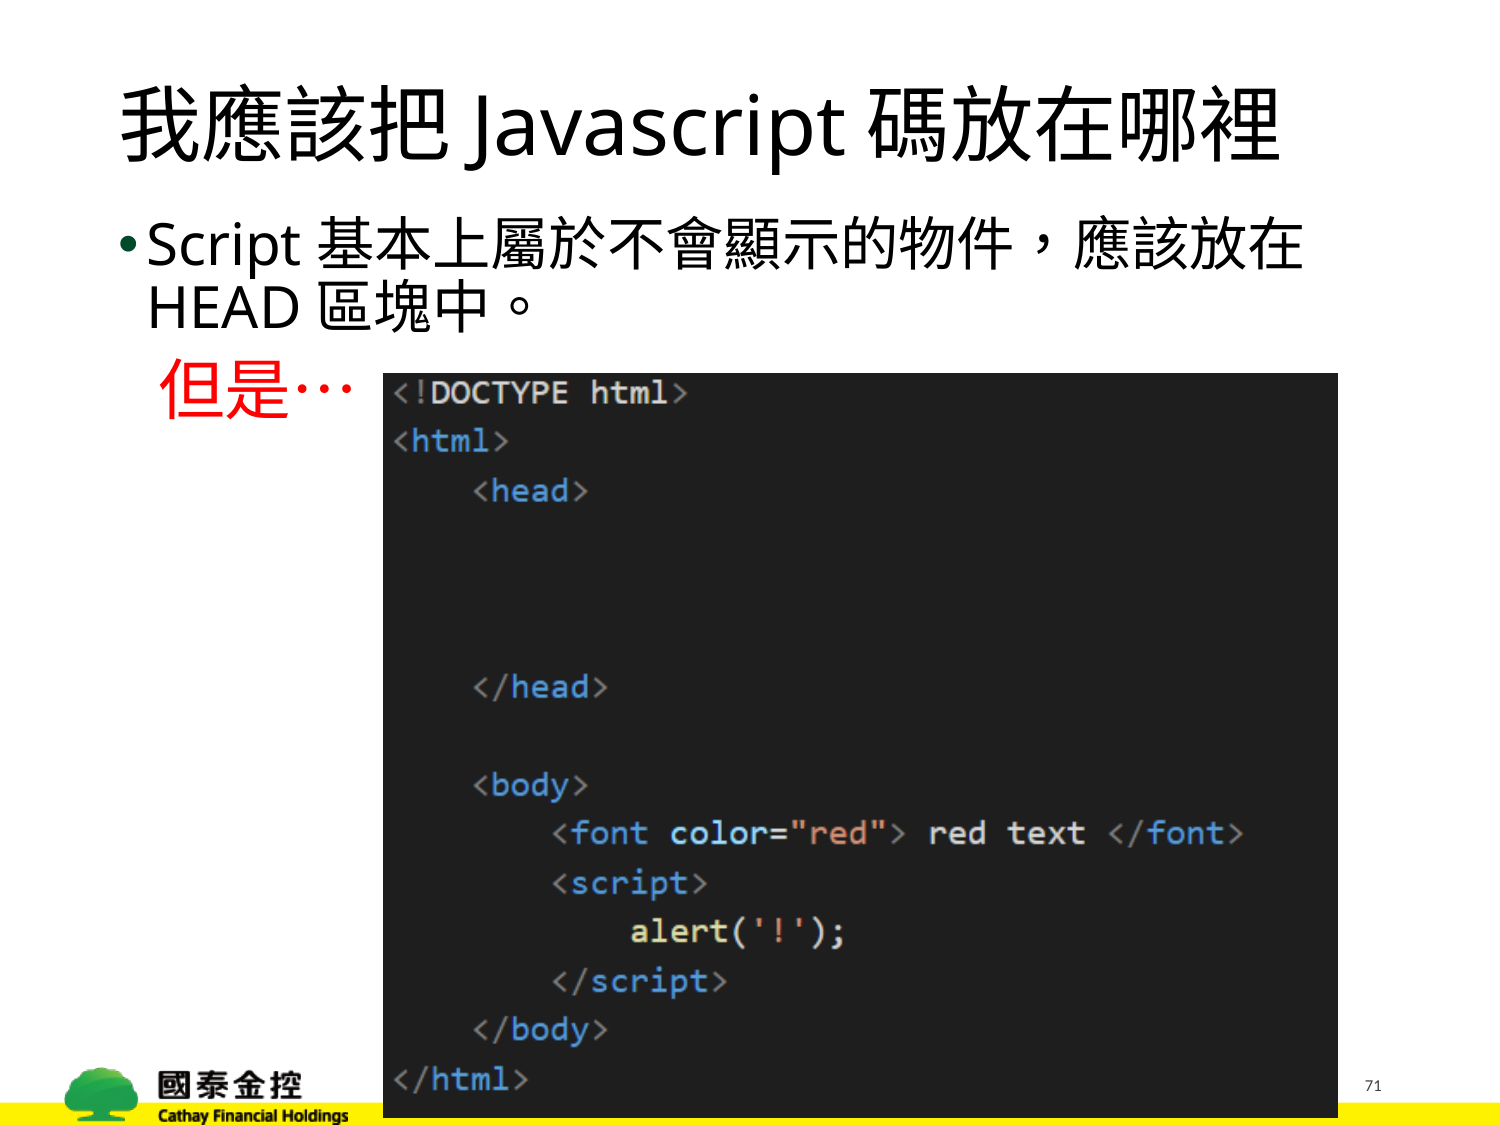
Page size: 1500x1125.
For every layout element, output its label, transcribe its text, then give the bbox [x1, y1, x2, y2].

list Script基本上屬於不會顯示的物件，應該放在HEAD區塊中。 但是… [103, 208, 1397, 1014]
picture [64, 1067, 348, 1125]
title 我應該把Javascript碼放在哪裡 [103, 59, 1397, 197]
picture [383, 373, 1338, 1118]
